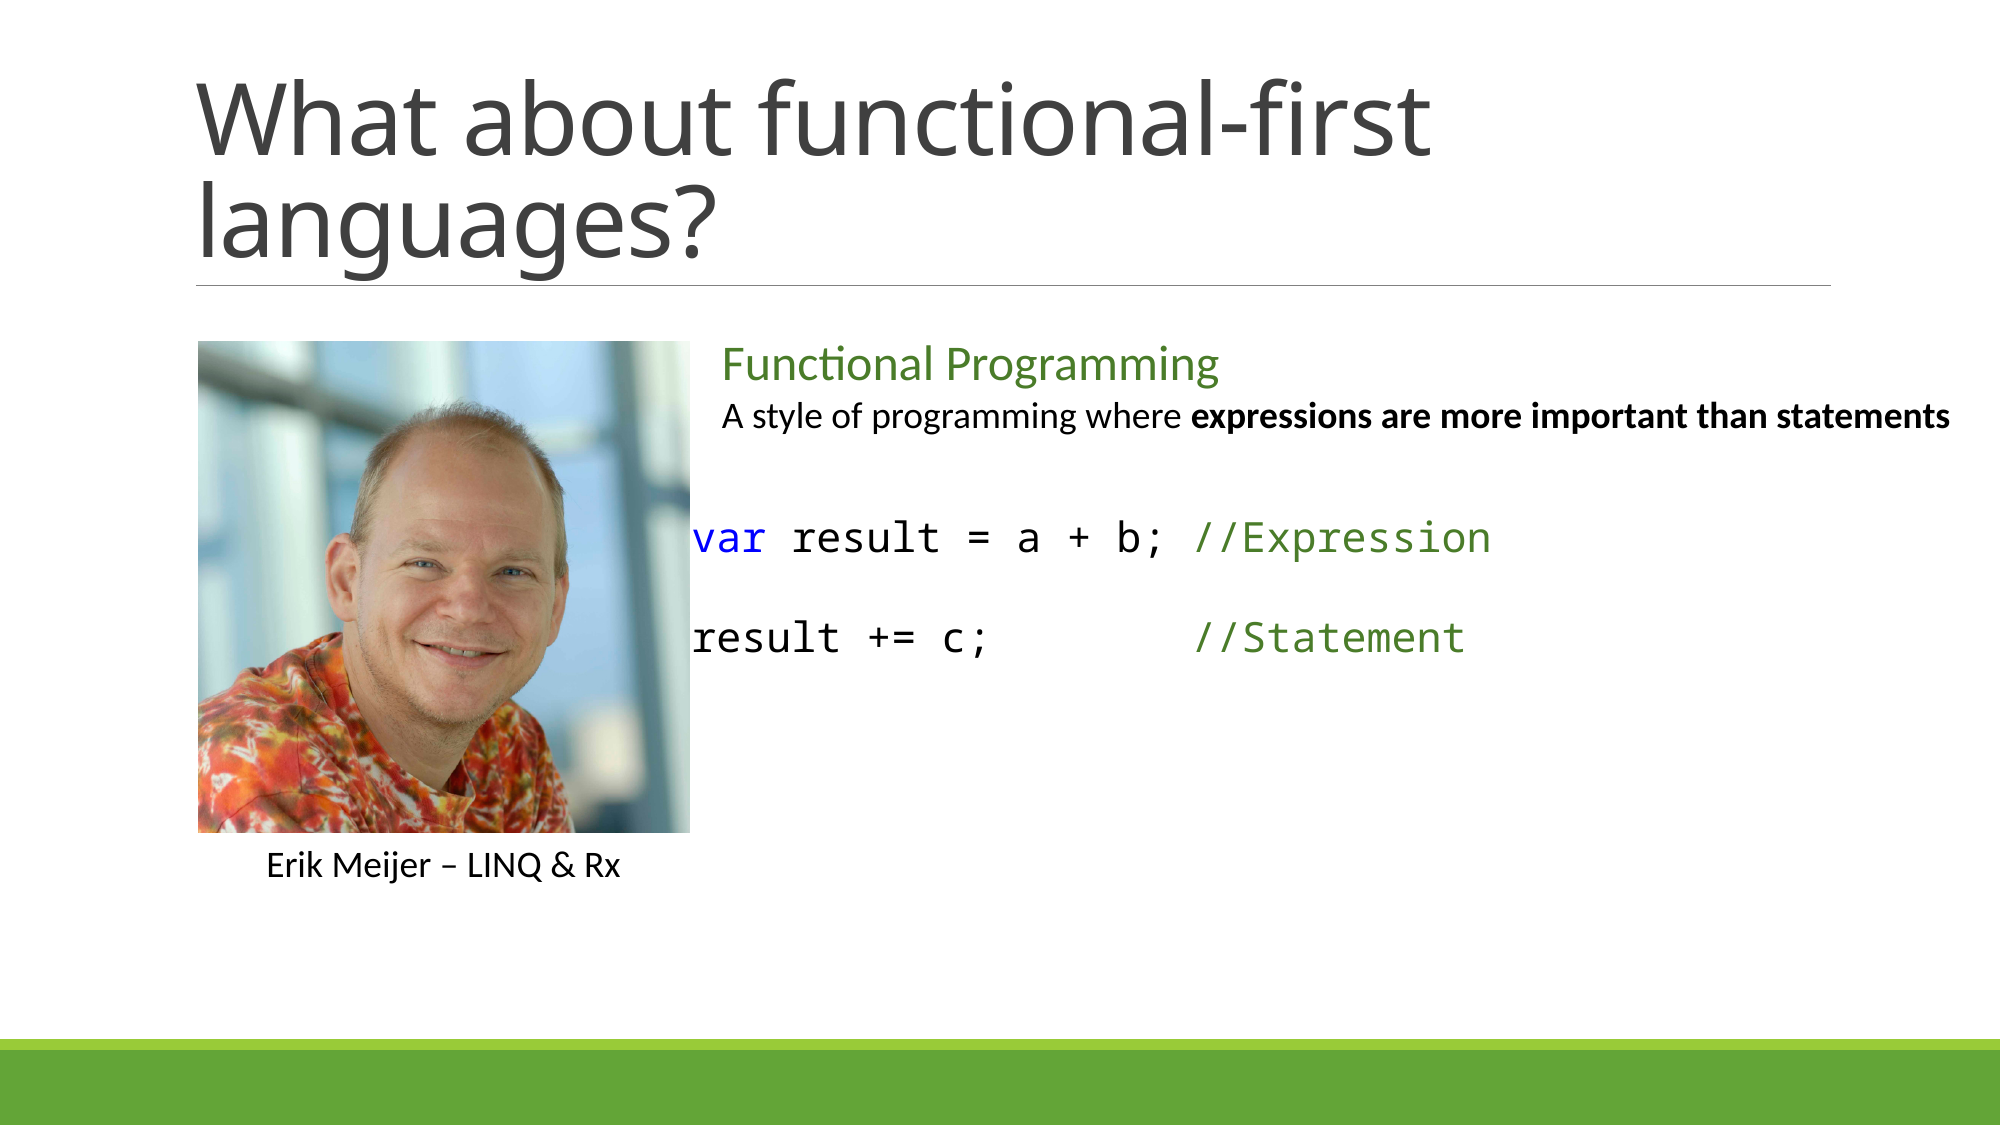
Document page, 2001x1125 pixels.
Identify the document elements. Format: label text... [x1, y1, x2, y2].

text_box Erik Meijer – LINQ & Rx [251, 843, 637, 893]
picture [197, 340, 691, 833]
text_box Functional Programming A style of programming where expressions are more important than statements [707, 323, 1967, 444]
text_box var result = a + b; //Expression result += c; //Statement [698, 503, 1507, 669]
title What about functional-first languages? [180, 47, 1830, 285]
